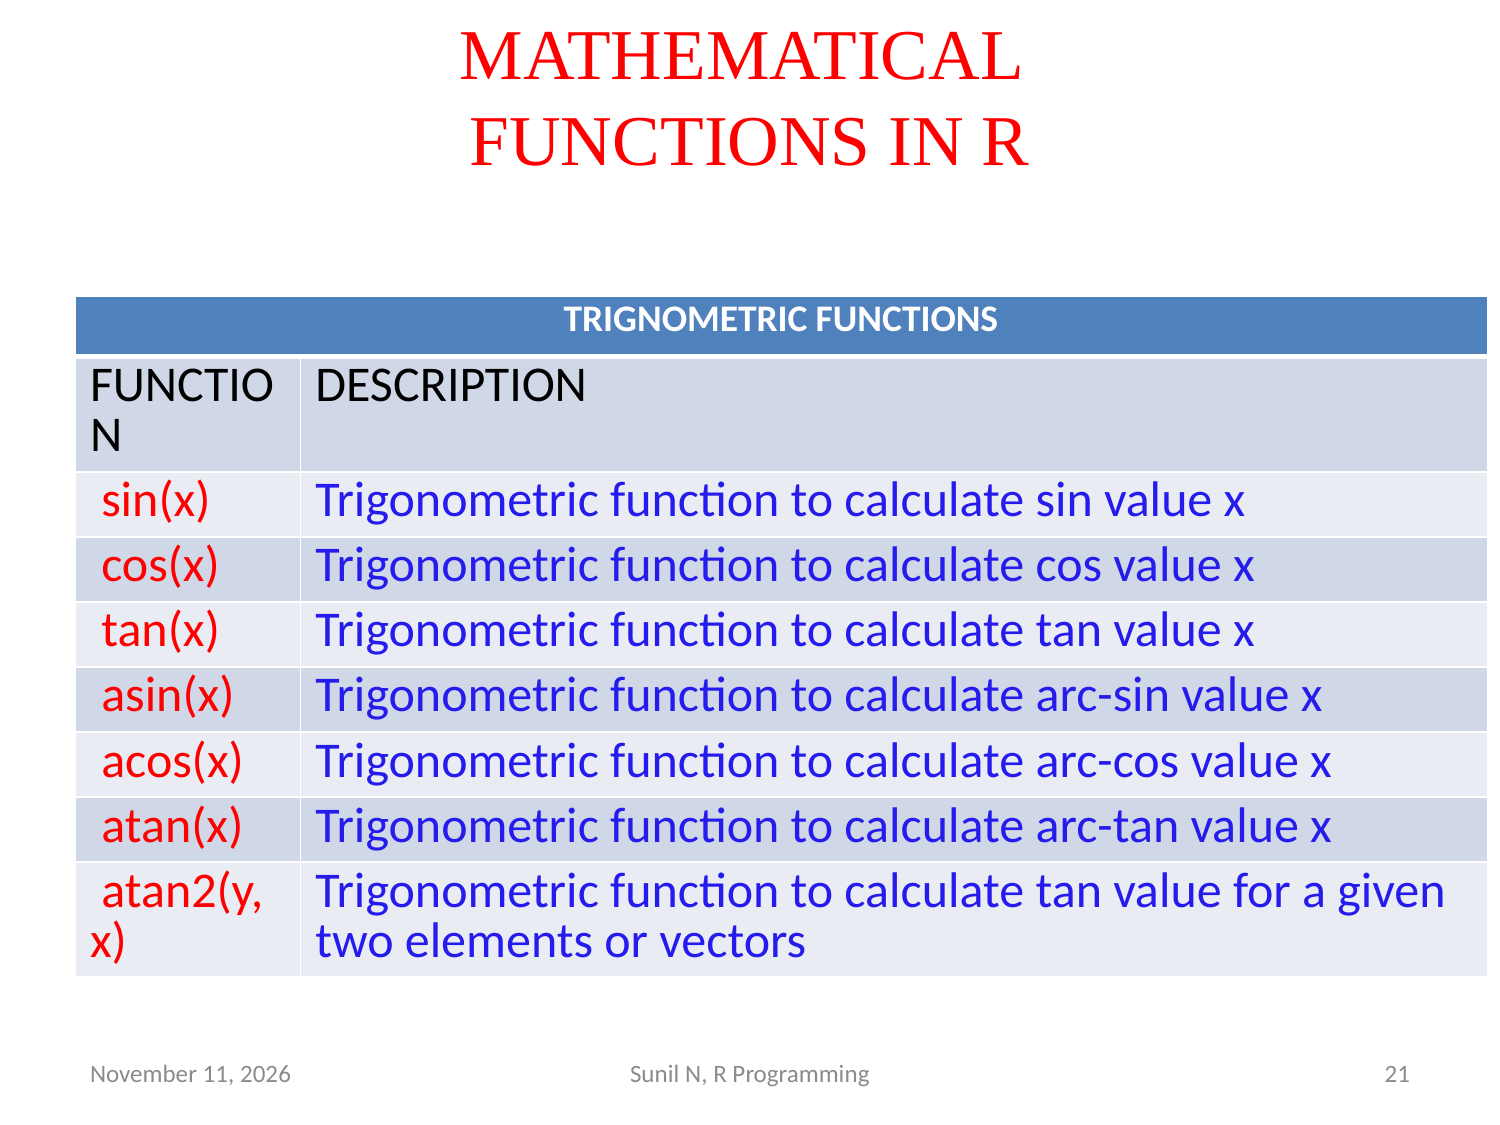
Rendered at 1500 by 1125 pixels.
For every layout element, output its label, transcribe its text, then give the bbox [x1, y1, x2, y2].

table_cell atan(x) [76, 798, 300, 861]
table_cell Trigonometric function to calculate tan value for a given two elements or vectors [301, 863, 1487, 976]
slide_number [75, 1042, 425, 1103]
slide_number 21 [1074, 1042, 1425, 1103]
table_cell Trigonometric function to calculate tan value x [301, 603, 1487, 666]
table_cell Trigonometric function to calculate sin value x [301, 473, 1487, 536]
table_cell Trigonometric function to calculate arc-cos value x [301, 733, 1487, 796]
table_cell Trigonometric function to calculate arc-tan value x [301, 798, 1487, 861]
table_cell Trigonometric function to calculate arc-sin value x [301, 668, 1487, 731]
table_cell cos(x) [76, 538, 300, 601]
table_cell asin(x) [76, 668, 300, 731]
title MATHEMATICAL FUNCTIONS IN R [75, 0, 1425, 188]
table_cell sin(x) [76, 473, 300, 536]
table_cell Trigonometric function to calculate cos value x [301, 538, 1487, 601]
table_cell acos(x) [76, 733, 300, 796]
footer Sunil N, R Programming [512, 1042, 988, 1103]
table_cell FUNCTION [76, 359, 300, 471]
table_cell atan2(y, x) [76, 863, 300, 976]
table_cell tan(x) [76, 603, 300, 666]
table_header TRIGNOMETRIC FUNCTIONS [76, 297, 1487, 354]
table_cell DESCRIPTION [301, 359, 1487, 471]
